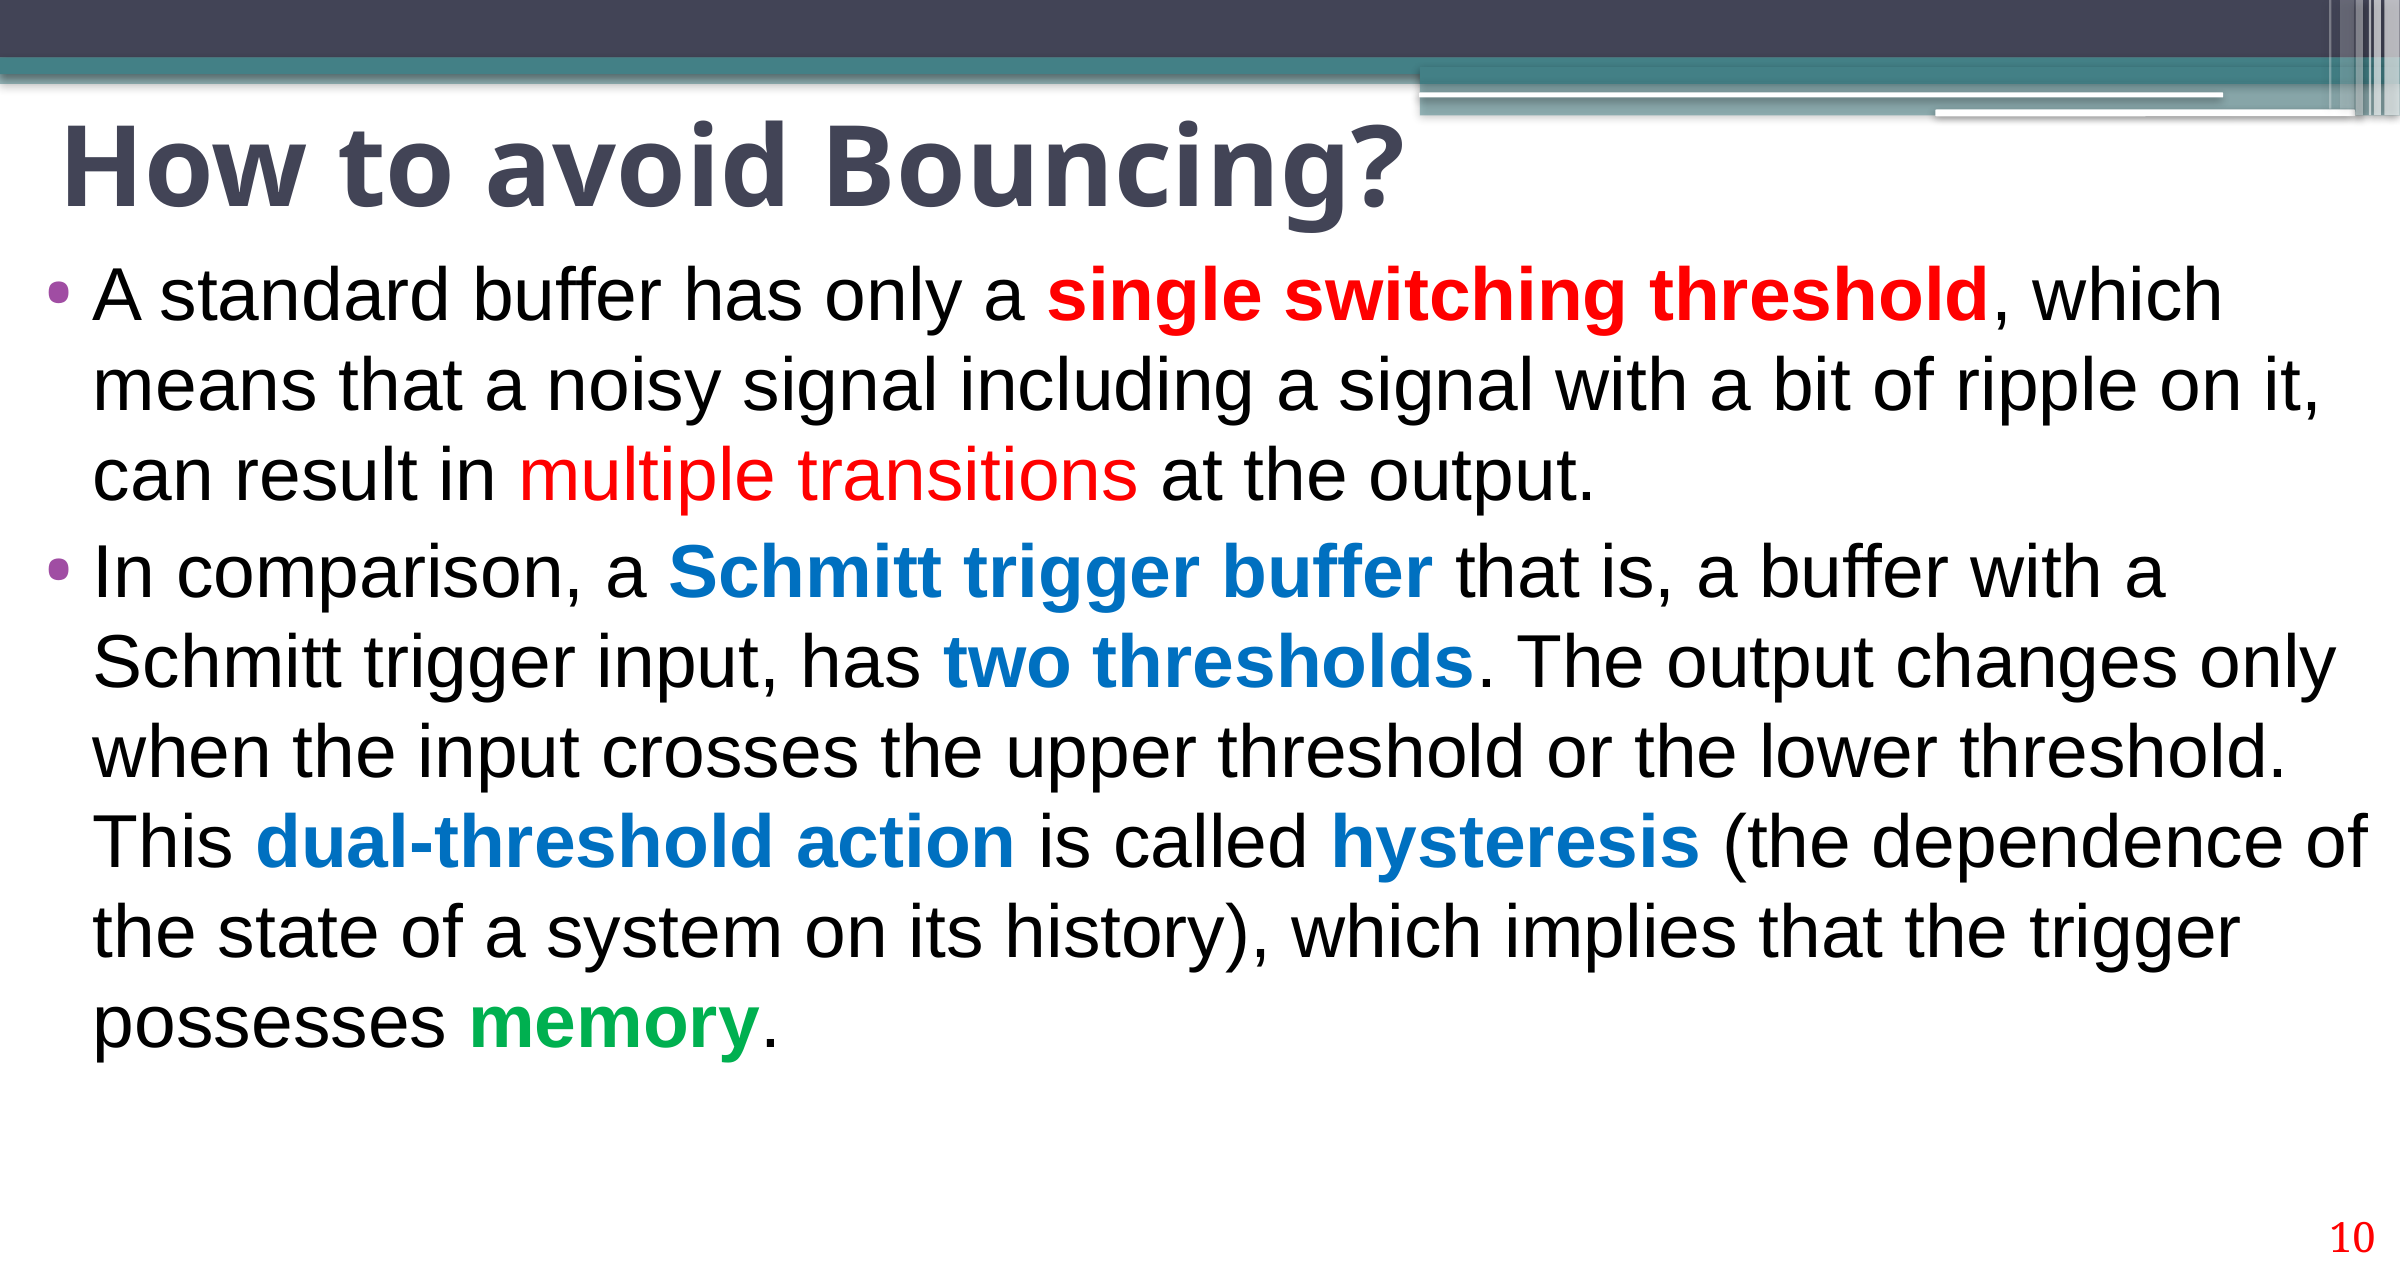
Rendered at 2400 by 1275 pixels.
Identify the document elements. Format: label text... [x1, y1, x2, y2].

list A standard buffer has only a single switching threshold, which means that a noisy signal including a signal with a bit of ripple on it, can result in multiple transitions at the output. In comparison, a Schmitt trigger buffer that is, a buffer with a Schmitt trigger input, has two thresholds. The output changes only when the input crosses the upper threshold or the lower threshold. This dual-threshold action is called hysteresis (the dependence of the state of a system on its history), which implies that the trigger possesses memory. [24, 237, 2375, 1113]
title How to avoid Bouncing? [43, 62, 1574, 237]
slide_number 10 [2162, 1222, 2391, 1275]
